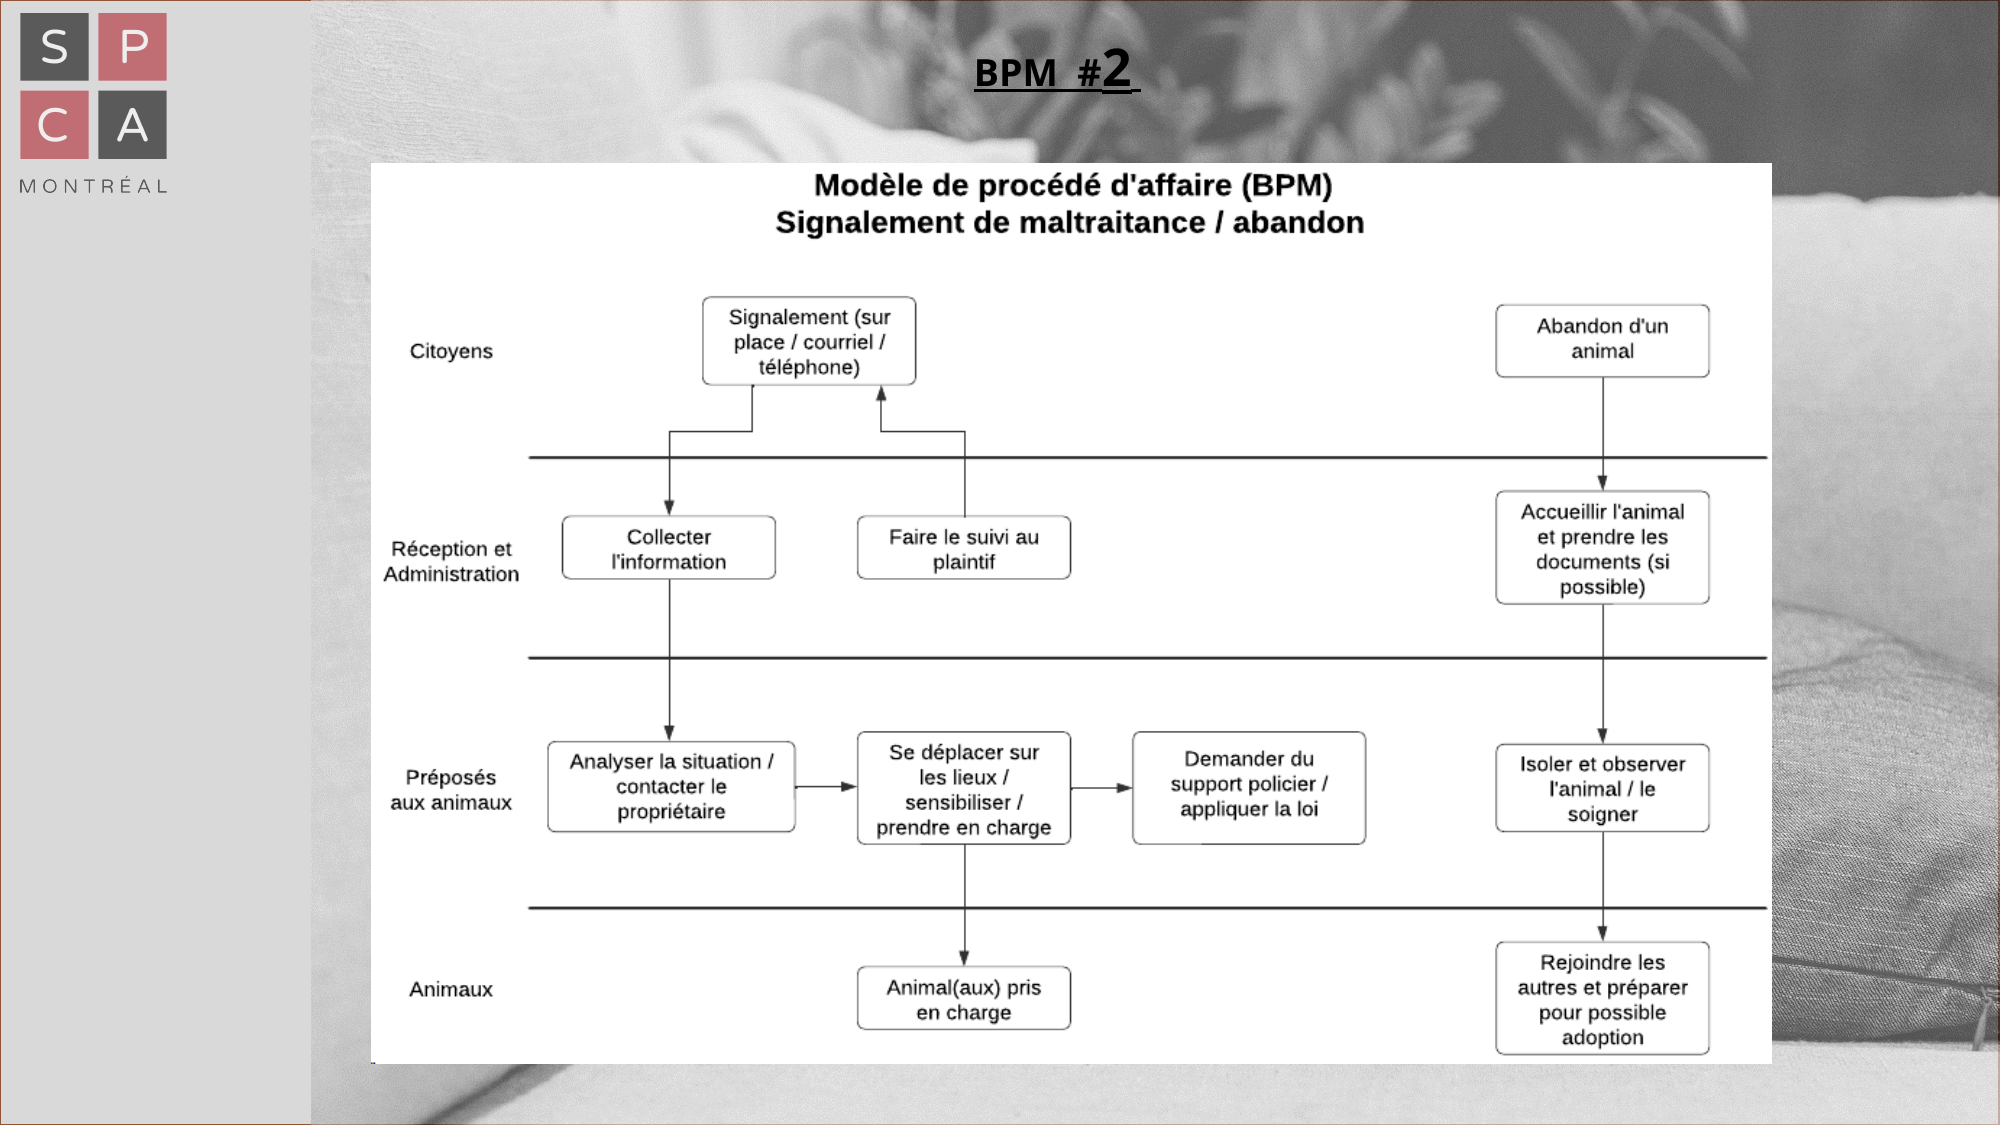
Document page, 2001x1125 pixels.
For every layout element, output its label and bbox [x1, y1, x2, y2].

text_box [0, 0, 311, 1125]
picture [20, 13, 167, 193]
picture [311, 0, 2000, 1125]
